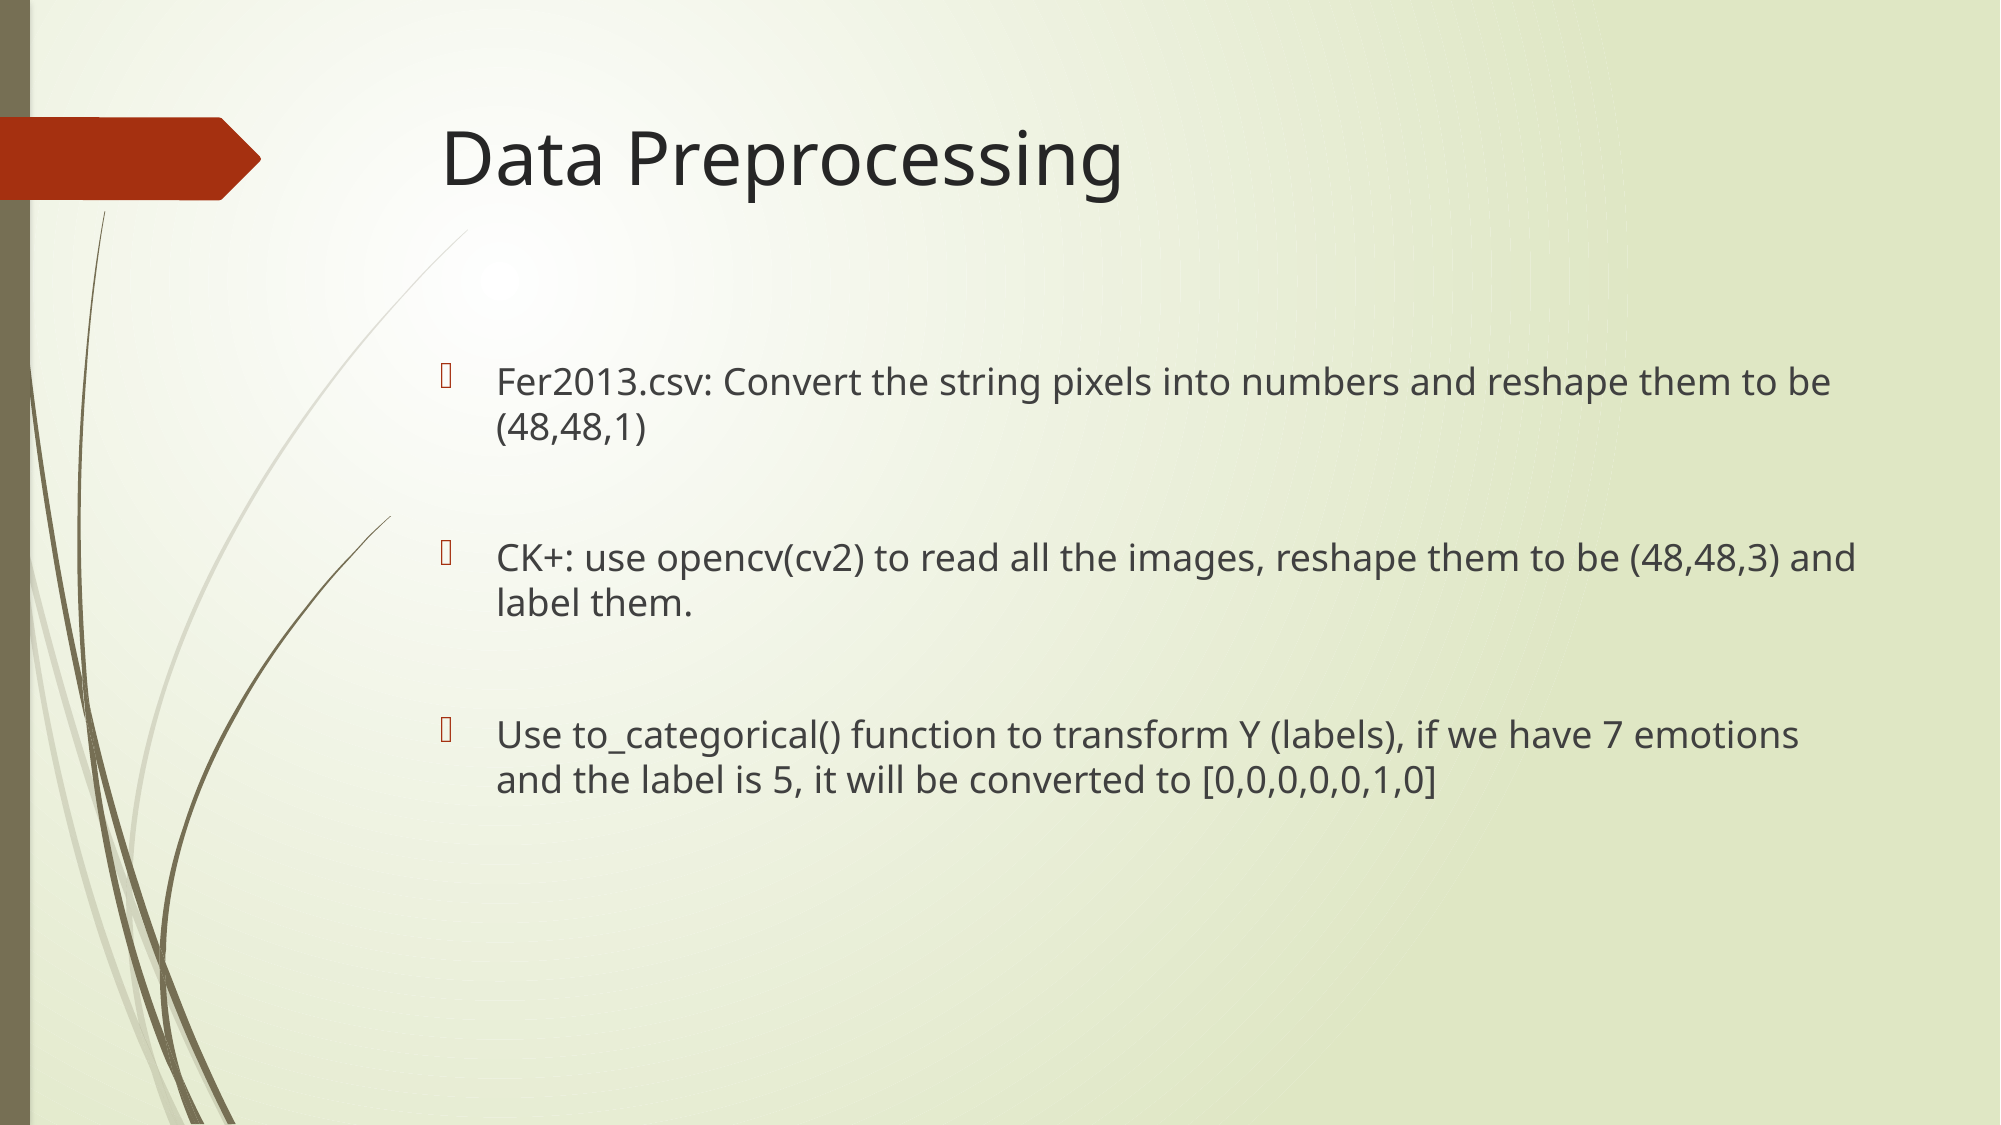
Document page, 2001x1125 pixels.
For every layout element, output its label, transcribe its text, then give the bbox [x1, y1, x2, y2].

title Data Preprocessing [425, 102, 1888, 313]
list Fer2013.csv: Convert the string pixels into numbers and reshape them to be (48,48,1) CK+: use opencv(cv2) to read all the images, reshape them to be (48,48,3) and label them. Use to_categorical() function to transform Y (labels), if we have 7 emotions and the label is 5, it will be converted to [0,0,0,0,0,1,0] [424, 350, 1888, 970]
